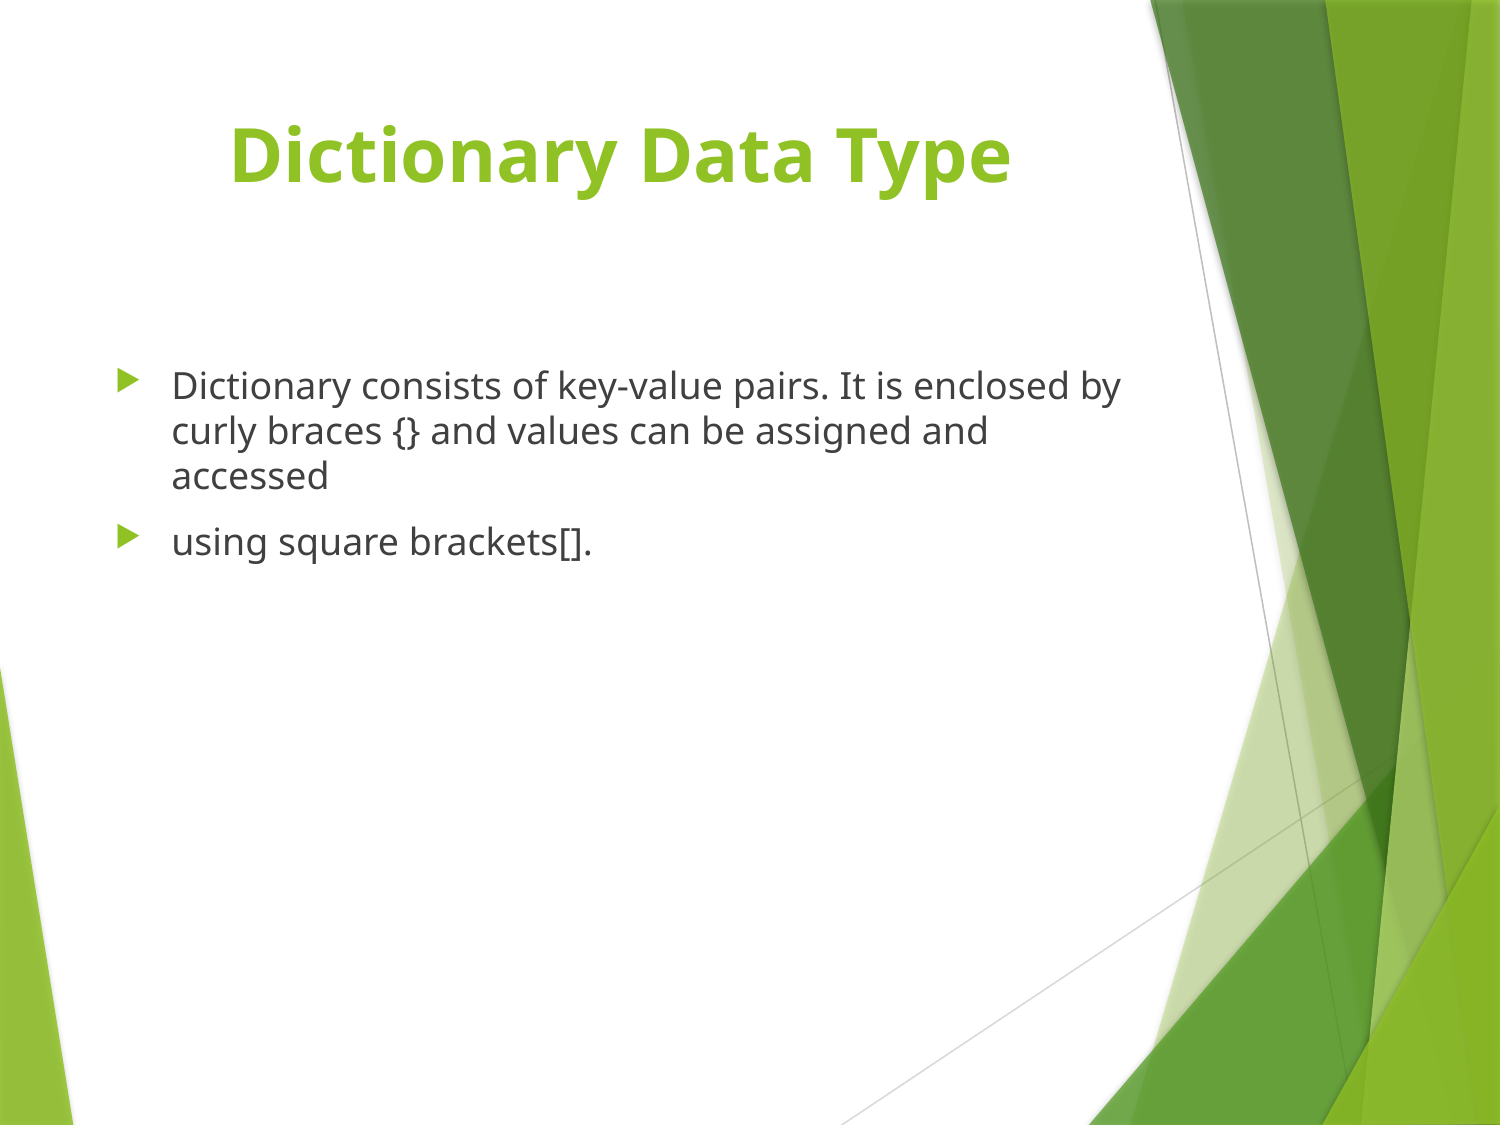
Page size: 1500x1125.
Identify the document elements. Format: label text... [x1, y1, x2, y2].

list Dictionary consists of key-value pairs. It is enclosed by curly braces {} and values can be assigned and accessed using square brackets[]. [99, 354, 1142, 992]
title Dictionary Data Type [99, 99, 1142, 317]
